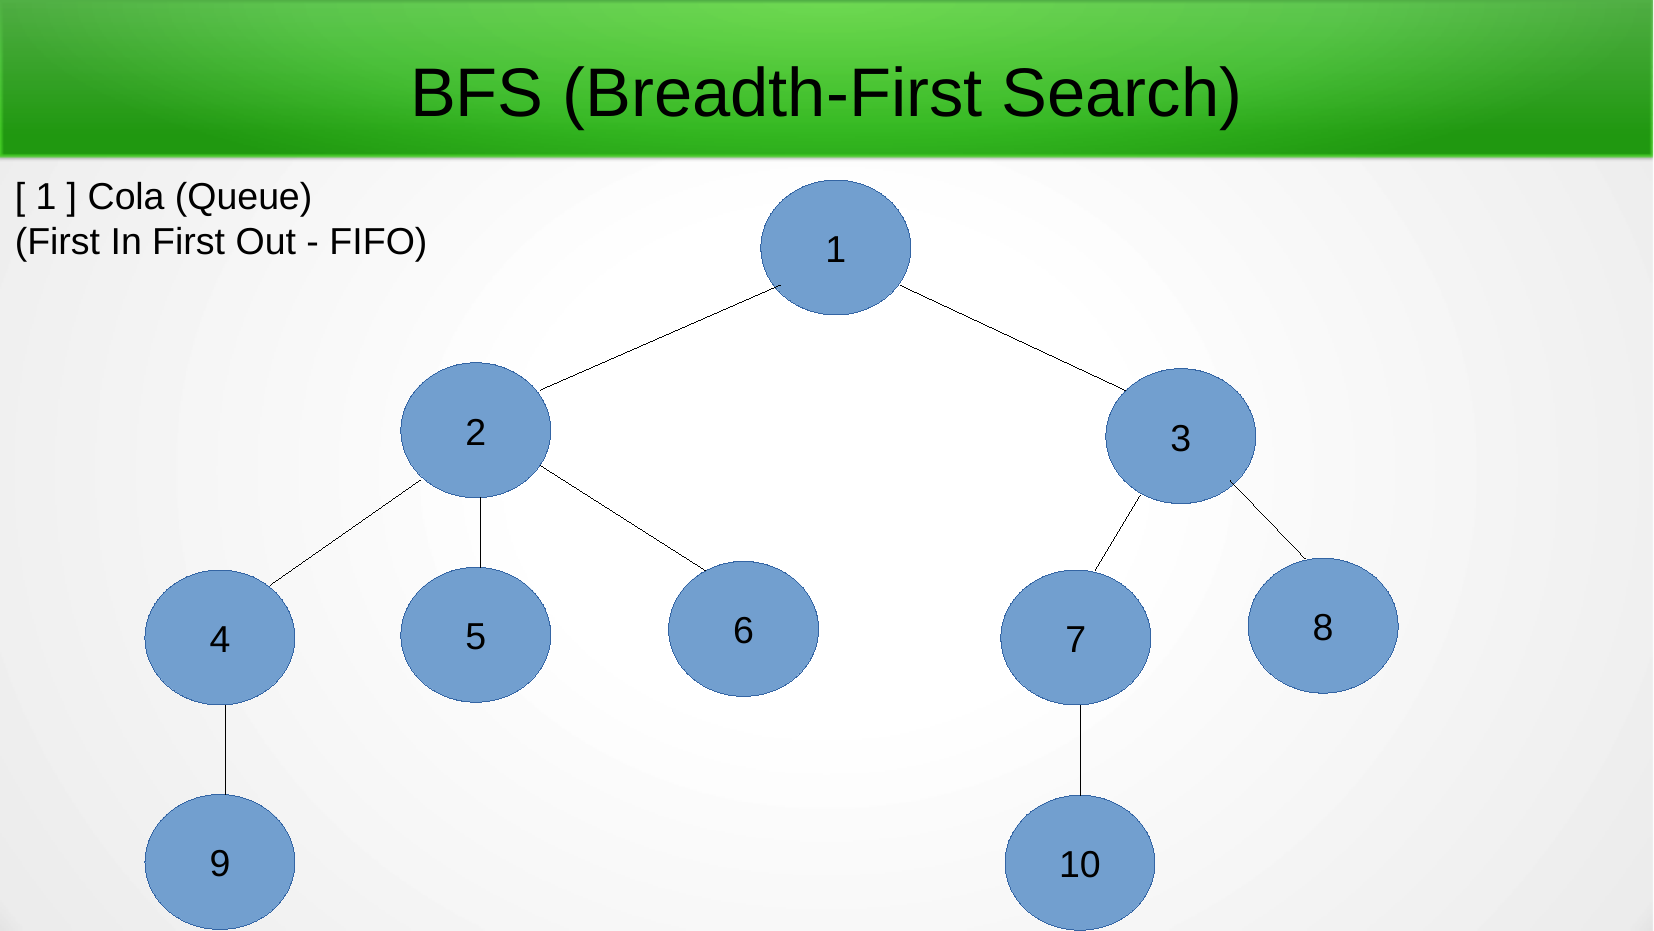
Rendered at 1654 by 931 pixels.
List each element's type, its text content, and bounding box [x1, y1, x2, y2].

text_box 1 [760, 180, 911, 315]
text_box 2 [400, 362, 551, 498]
text_box 3 [1105, 368, 1256, 504]
text_box 8 [1248, 558, 1399, 694]
text_box 9 [144, 794, 295, 930]
text_box 5 [400, 567, 551, 703]
text_box 4 [144, 570, 295, 705]
text_box 10 [1005, 795, 1155, 931]
picture [0, 0, 1654, 931]
text_box 7 [1000, 570, 1151, 705]
text_box 6 [668, 561, 819, 697]
text_box [ 1 ] Cola (Queue) (First In First Out - FIFO) [0, 164, 660, 264]
text_box BFS (Breadth-First Search) [82, 35, 1571, 142]
